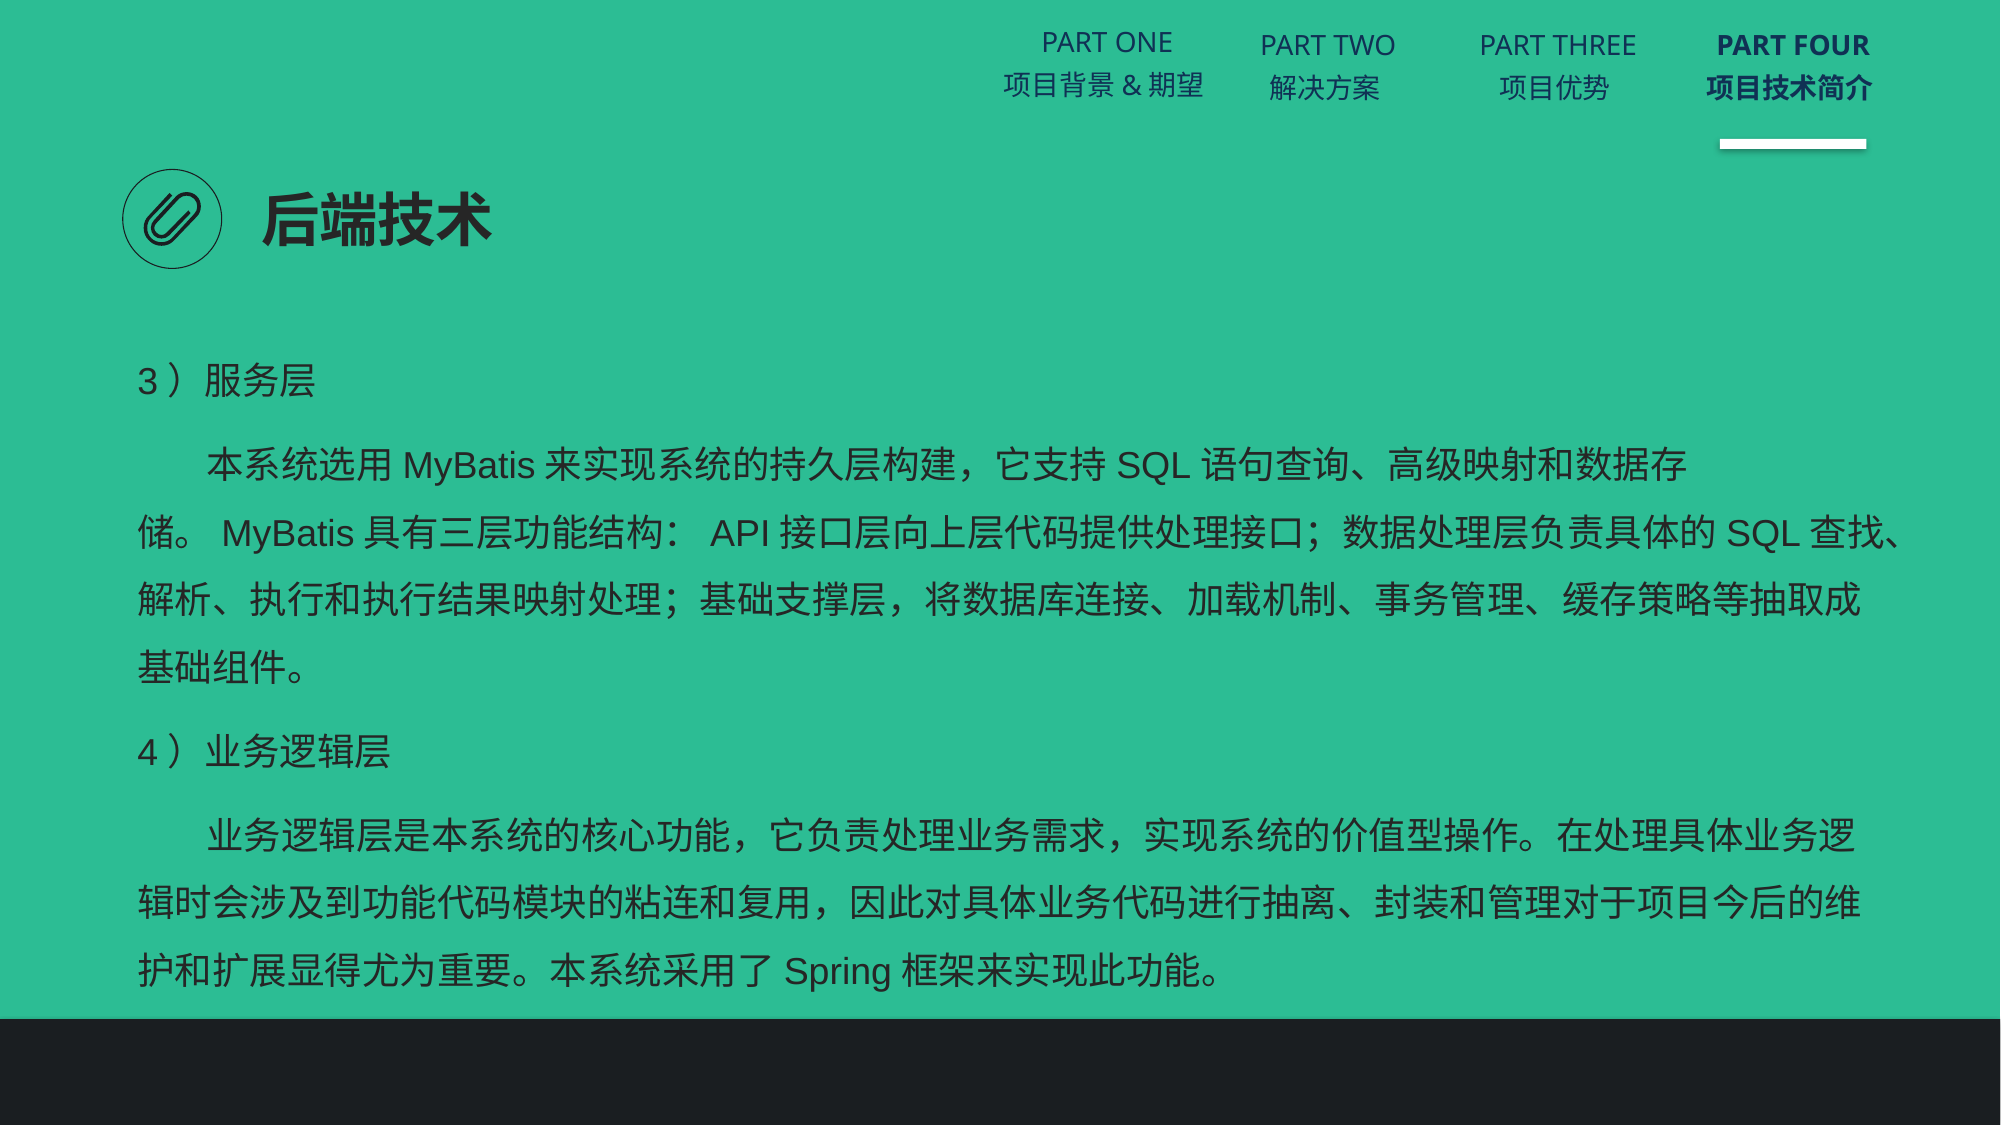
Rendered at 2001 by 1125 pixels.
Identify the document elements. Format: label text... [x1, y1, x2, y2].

text_box PART TWO 解决方案 [1245, 10, 1412, 112]
text_box 3）服务层 本系统选用MyBatis来实现系统的持久层构建，它支持SQL语句查询、高级映射和数据存储。MyBatis具有三层功能结构：API接口层向上层代码提供处理接口；数据处理层负责具体的SQL查找、解析、执行和执行结果映射处理；基础支撑层，将数据库连接、加载机制、事务管理、缓存策略等抽取成基础组件。 4）业务逻辑层 业务逻辑层是本系统的核心功能，它负责处理业务需求，实现系统的价值型操作。在处理具体业务逻辑时会涉及到功能代码模块的粘连和复用，因此对具体业务代码进行抽离、封装和管理对于项目今后的维护和扩展显得尤为重要。本系统采用了Spring框架来实现此功能。 [122, 327, 1907, 1000]
text_box PART FOUR 项目技术简介 [1691, 10, 1895, 112]
text_box PART ONE 项目背景&期望 [989, 7, 1226, 109]
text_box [122, 169, 222, 269]
text_box [1719, 138, 1867, 150]
text_box [0, 1018, 2001, 1125]
text_box 后端技术 [246, 176, 707, 261]
text_box PART THREE 项目优势 [1464, 10, 1652, 112]
